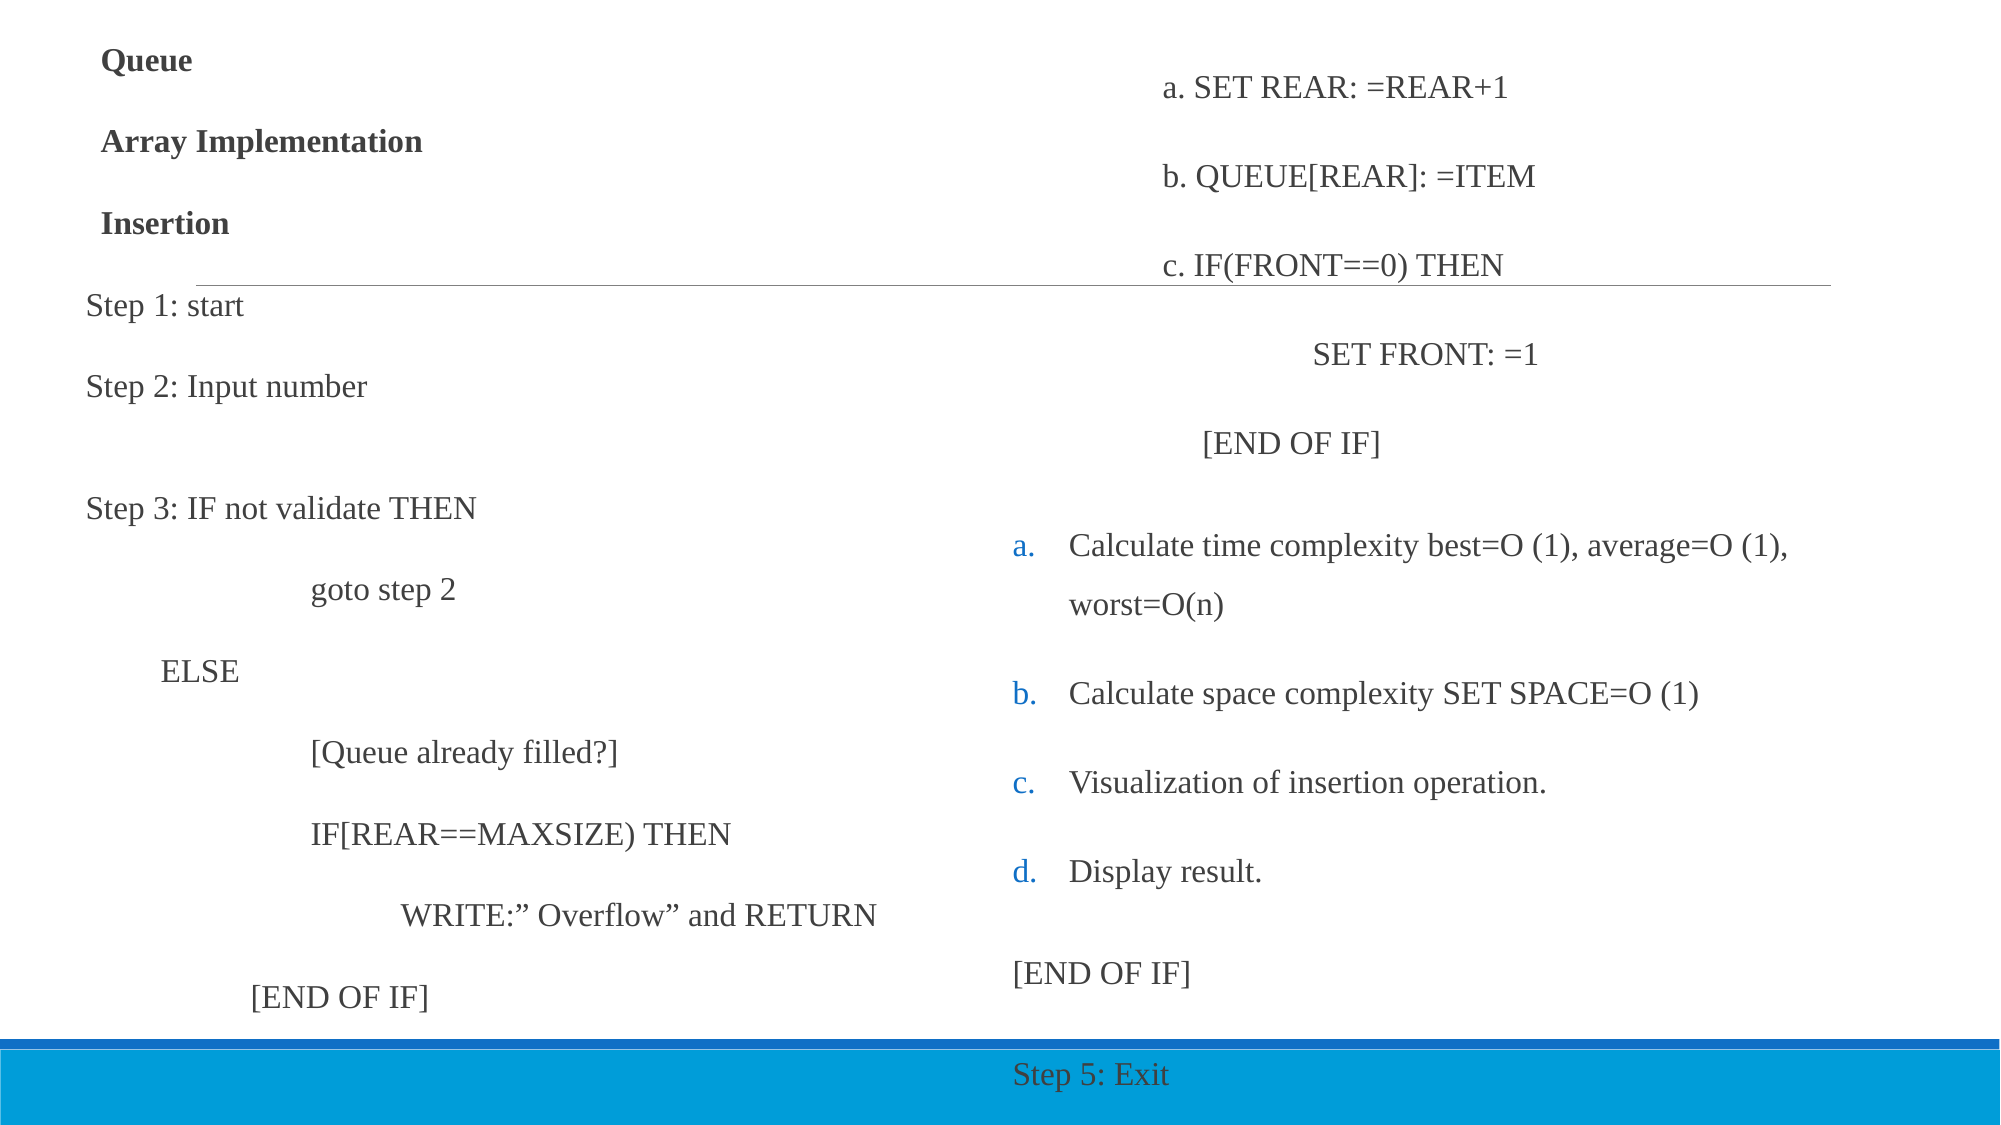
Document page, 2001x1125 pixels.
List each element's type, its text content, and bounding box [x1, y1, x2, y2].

list Queue Array Implementation Insertion Step 1: start Step 2: Input number Step 3: IF not validate THEN goto step 2 ELSE [Queue already filled?] IF[REAR==MAXSIZE) THEN WRITE:” Overflow” and RETURN [END OF IF] [85, 30, 1013, 1125]
list a. SET REAR: =REAR+1 b. QUEUE[REAR]: =ITEM c. IF(FRONT==0) THEN SET FRONT: =1 [END OF IF] Calculate time complexity best=O (1), average=O (1), worst=O(n) Calculate space complexity SET SPACE=O (1) Visualization of insertion operation. Display result. [END OF IF] Step 5: Exit [1012, 30, 1952, 1106]
